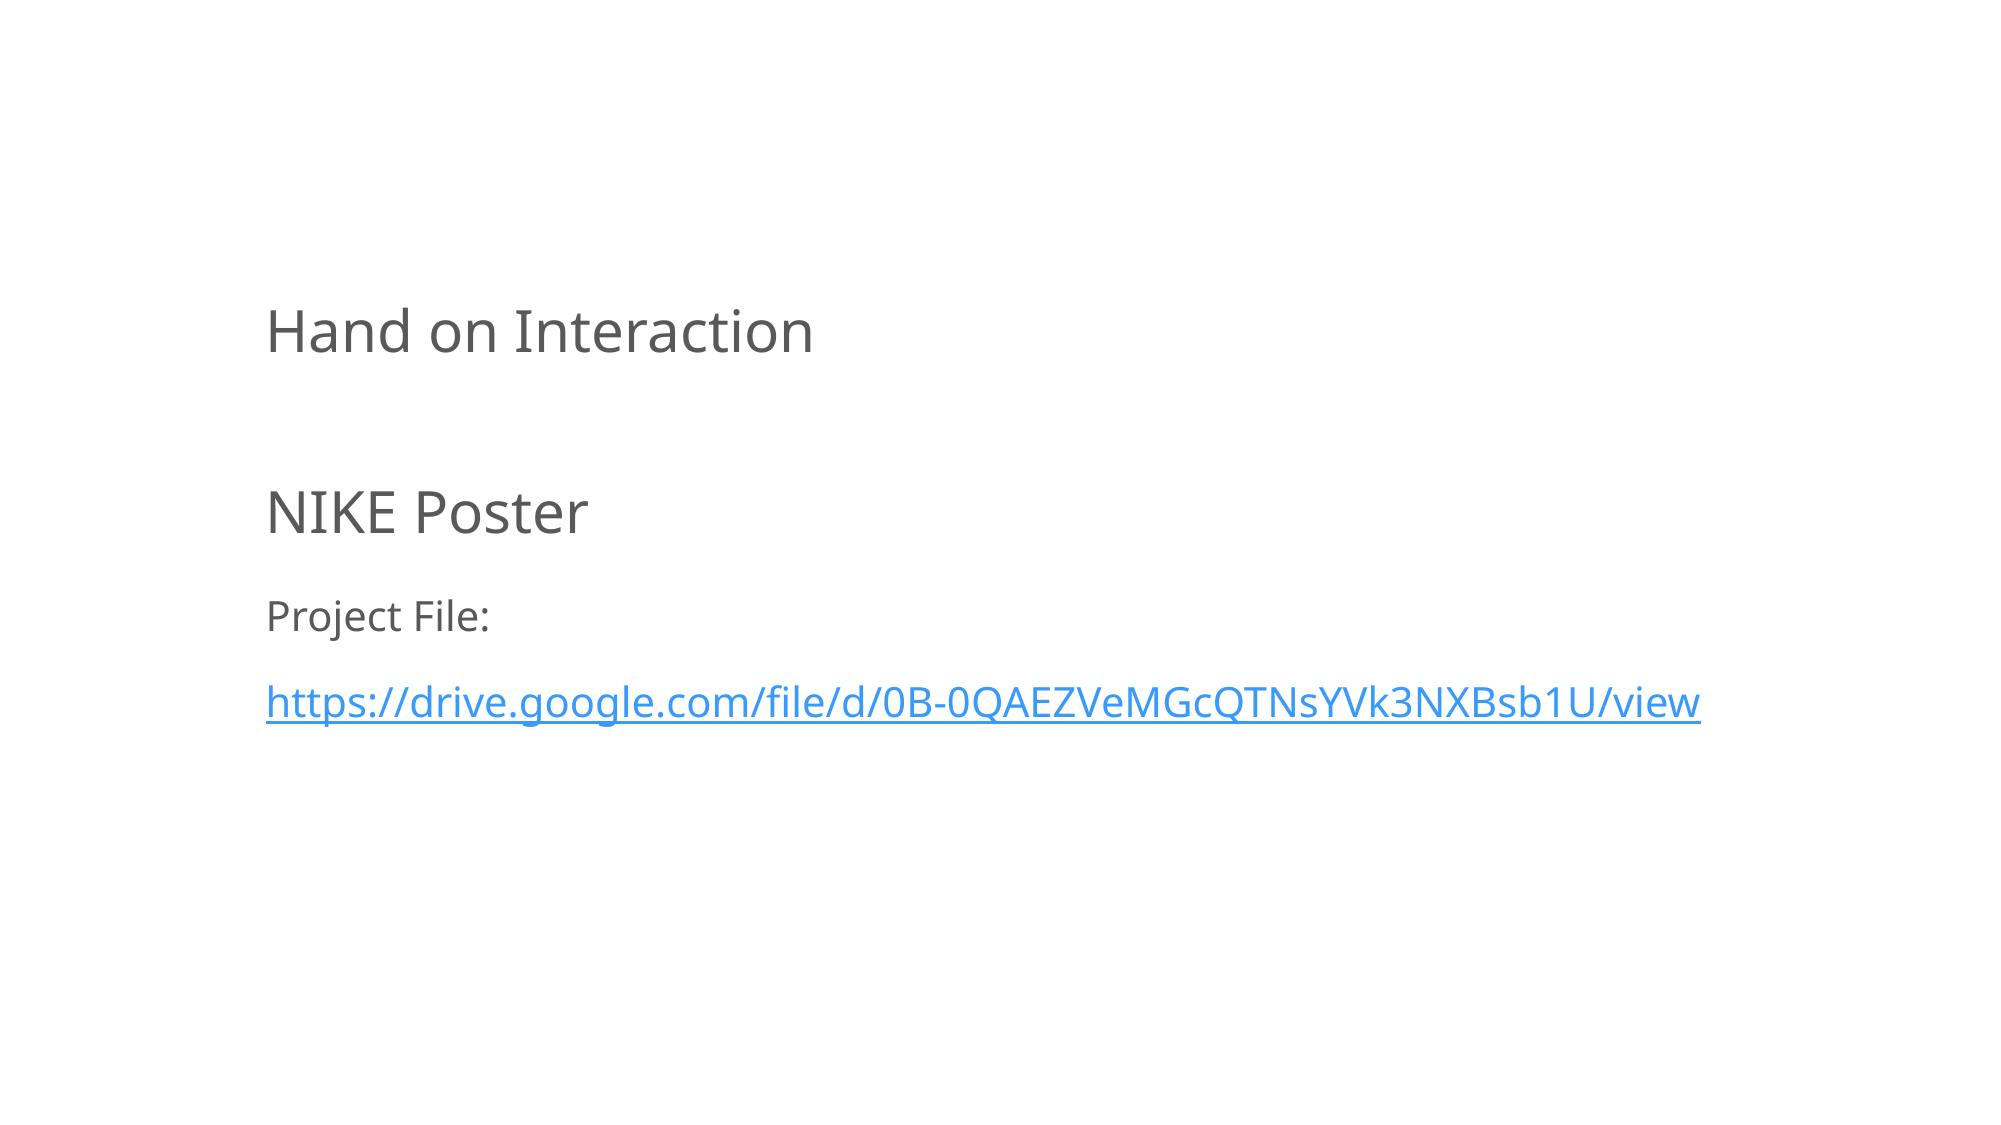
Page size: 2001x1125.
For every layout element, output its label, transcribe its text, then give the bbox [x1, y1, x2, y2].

text_box Hand on Interaction [250, 287, 1375, 372]
text_box https://drive.google.com/file/d/0B-0QAEZVeMGcQTNsYVk3NXBsb1U/view [250, 668, 1850, 741]
text_box Project File: [250, 581, 1850, 647]
text_box NIKE Poster [250, 467, 1375, 553]
